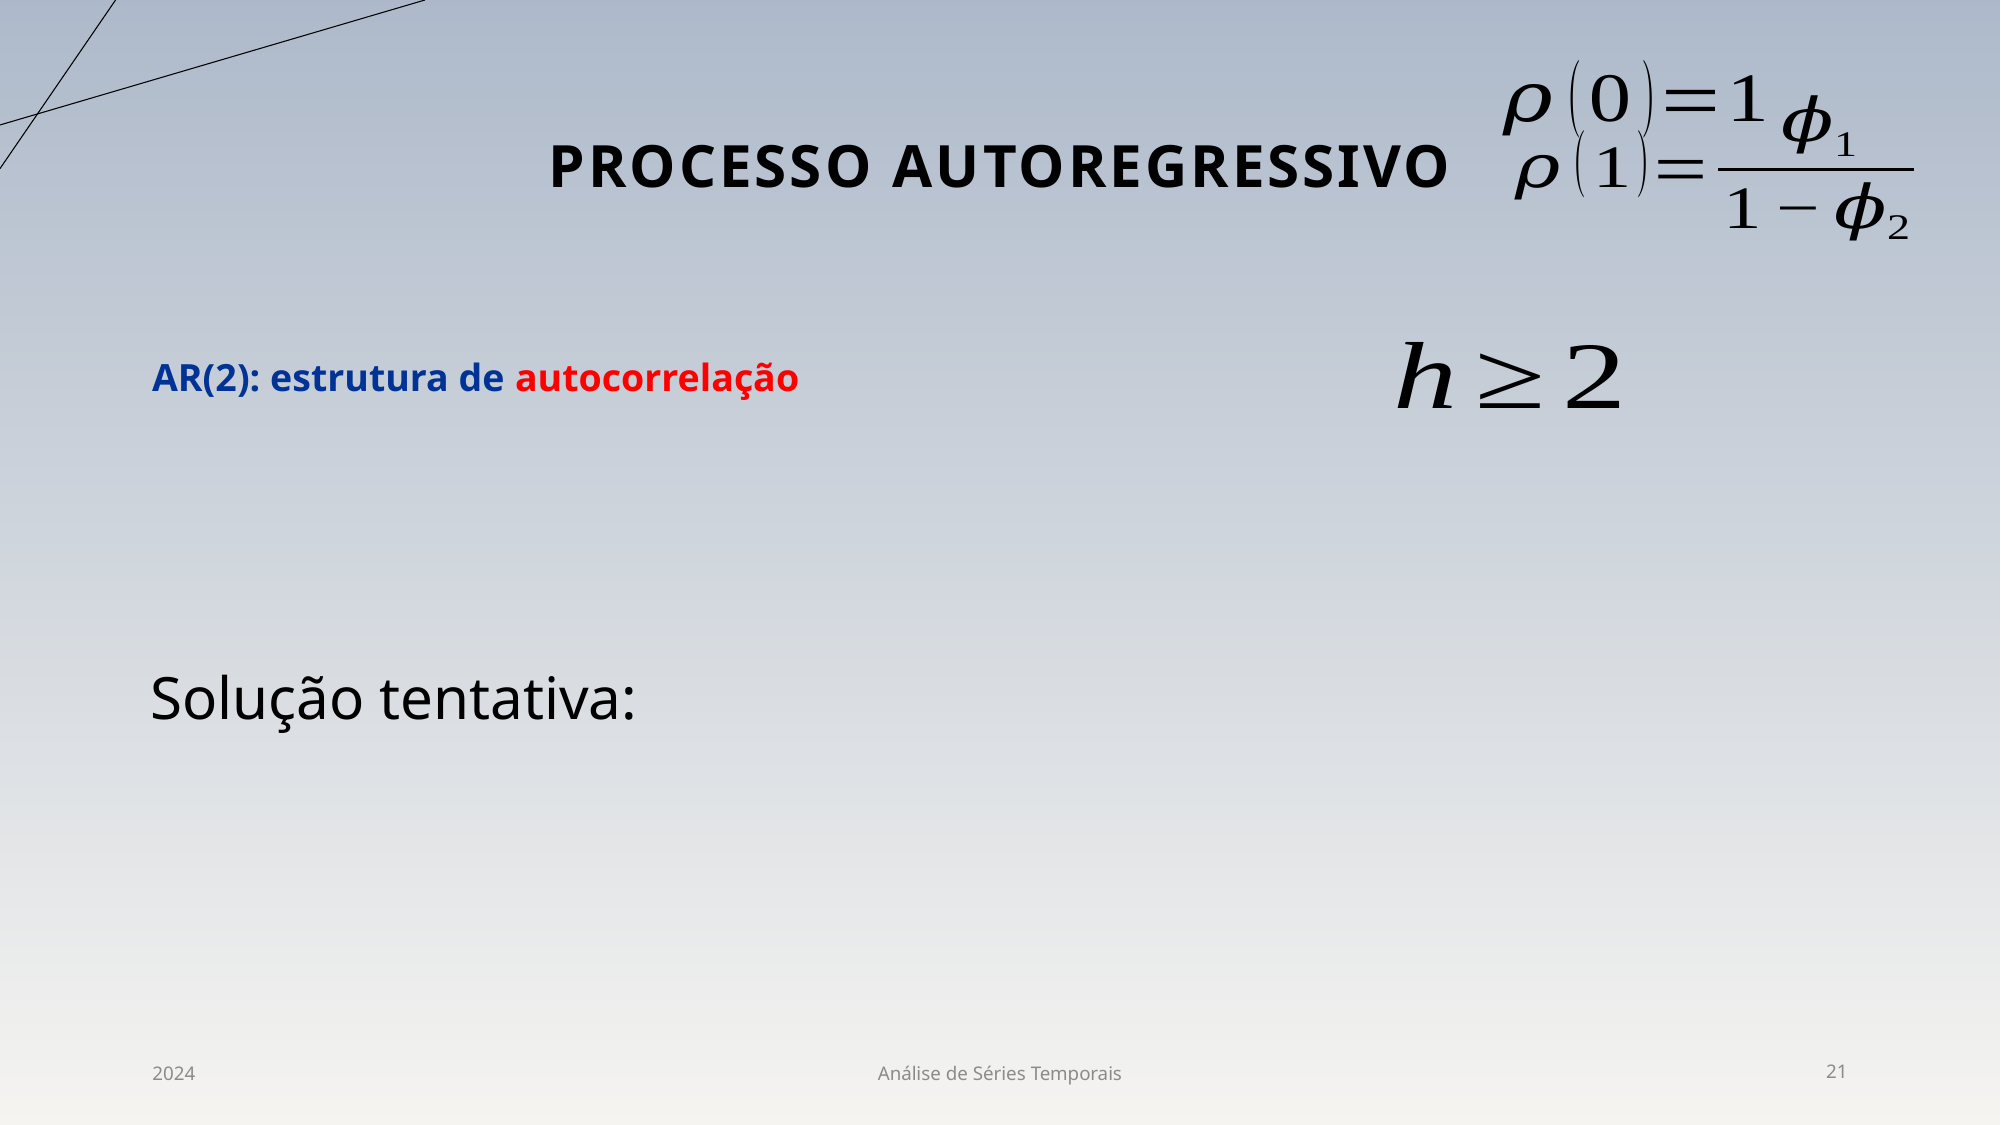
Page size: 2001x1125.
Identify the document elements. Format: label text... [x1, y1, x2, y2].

title ProCESSO AUTOREGRESSIVO [137, 59, 1863, 278]
footer Análise de Séries Temporais [662, 1042, 1338, 1103]
text_box Solução tentativa: [135, 653, 652, 739]
slide_number 2024 [137, 1042, 588, 1103]
slide_number 21 [1412, 1042, 1863, 1103]
